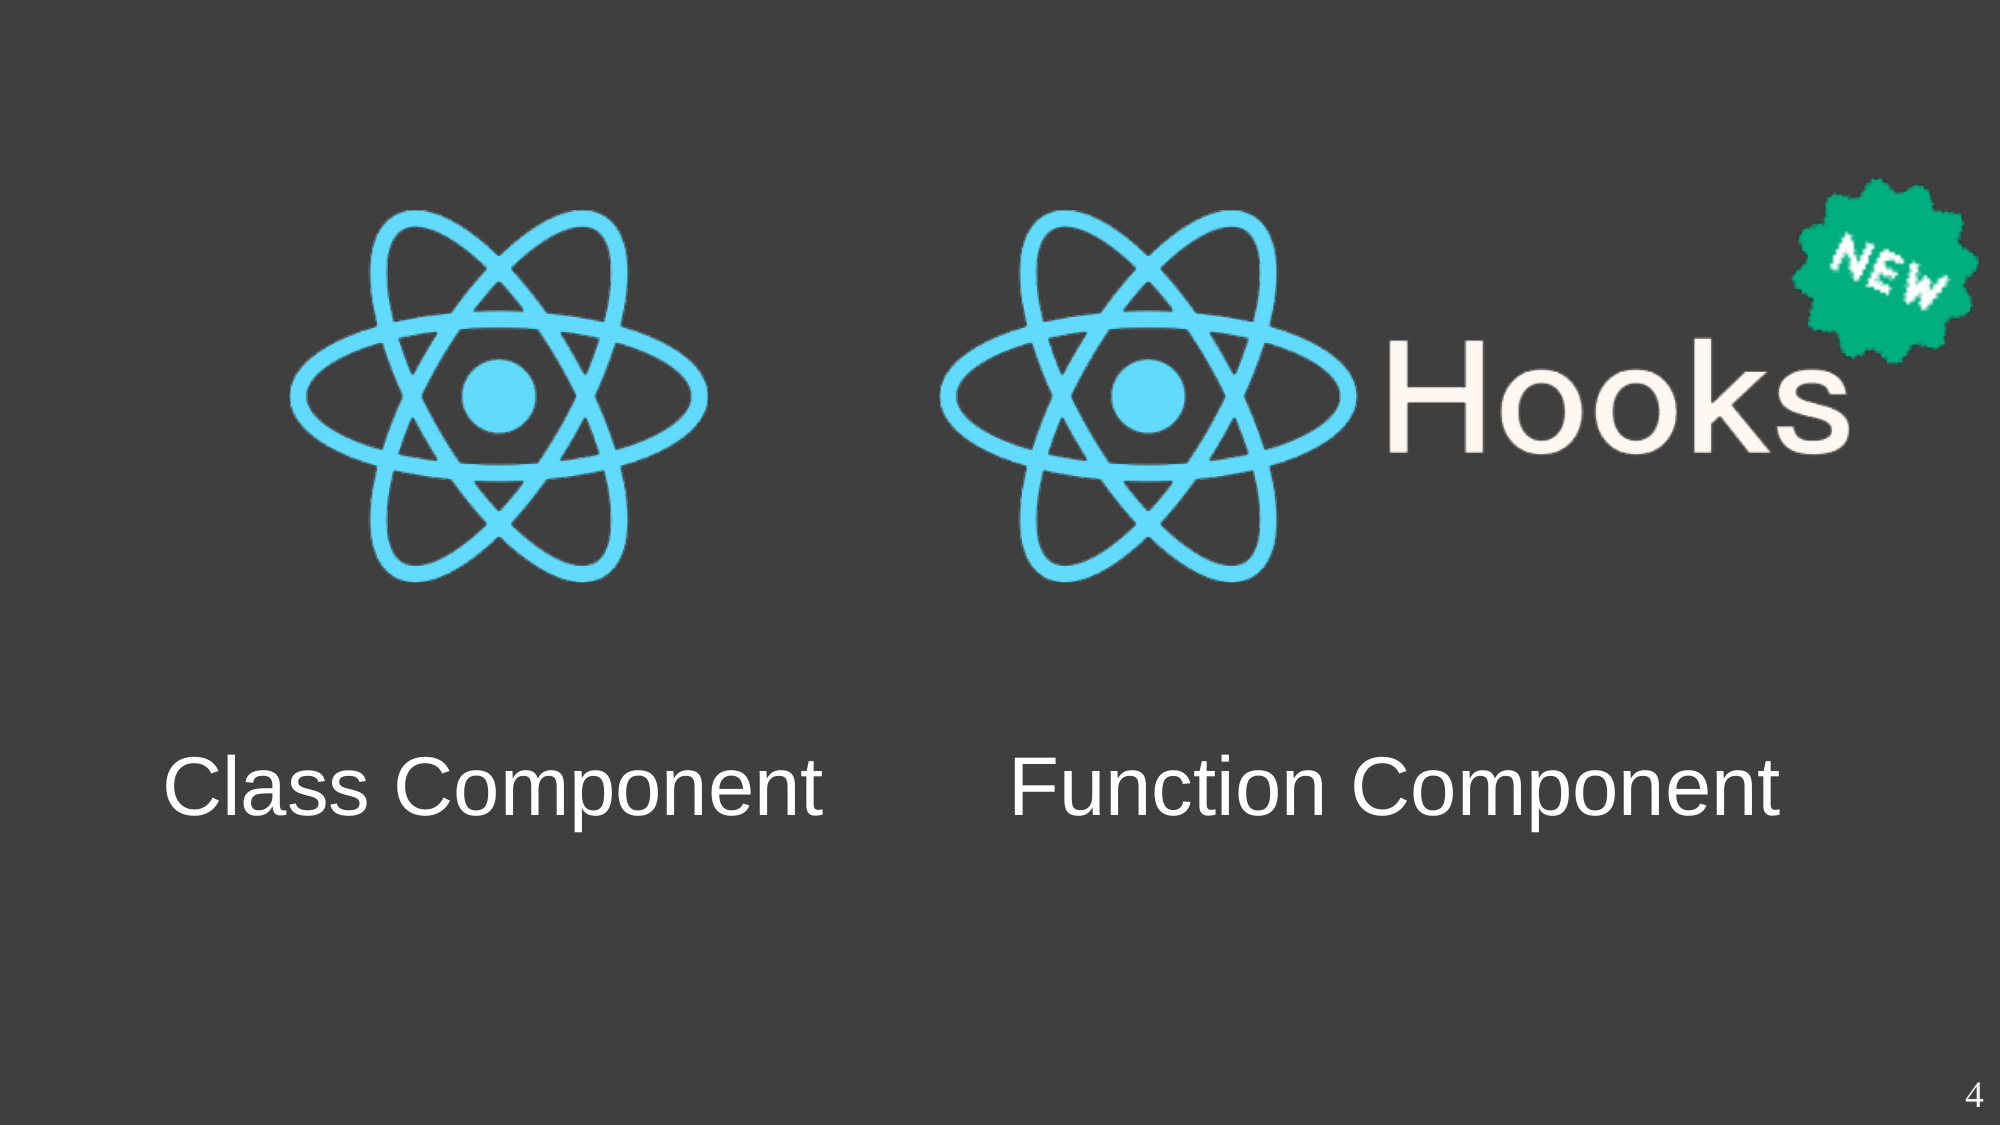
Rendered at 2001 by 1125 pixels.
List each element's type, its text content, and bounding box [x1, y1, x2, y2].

picture [261, 148, 722, 644]
picture [911, 148, 2000, 644]
text_box Function Component [993, 724, 1879, 840]
text_box Class Component [147, 724, 898, 840]
slide_number 4 [1747, 1062, 1999, 1123]
